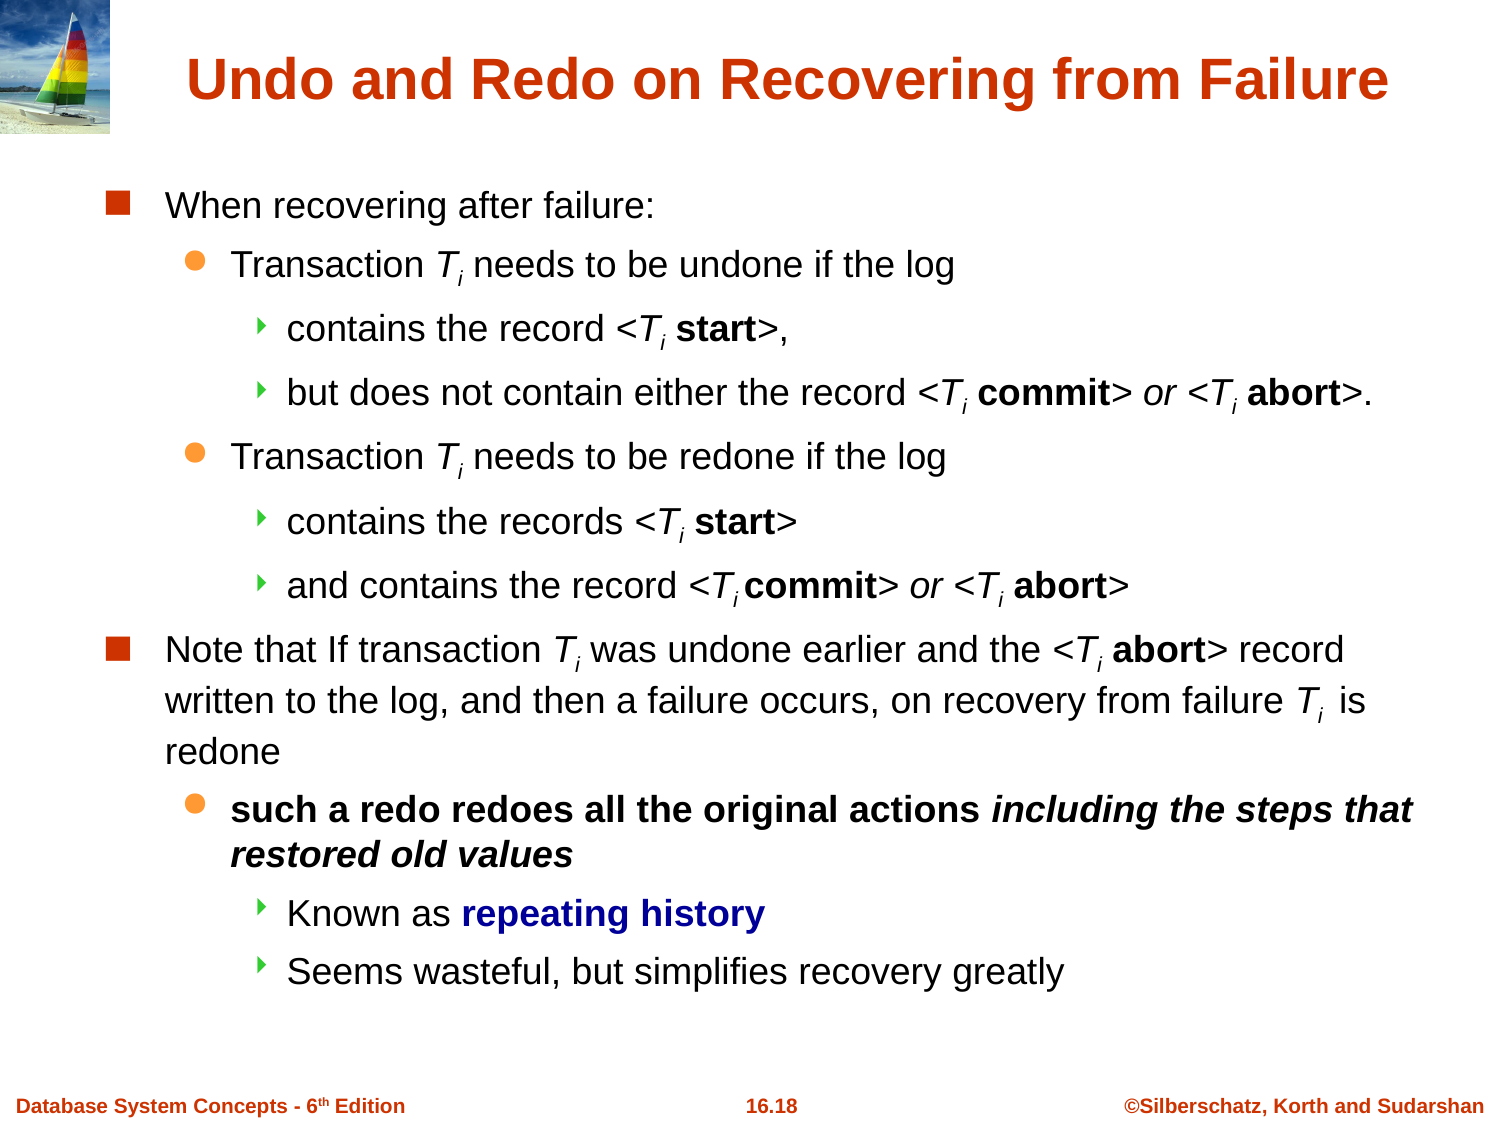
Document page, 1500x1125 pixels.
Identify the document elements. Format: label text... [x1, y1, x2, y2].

list When recovering after failure: Transaction Ti needs to be undone if the log contains the record <Ti start>, but does not contain either the record <Ti commit> or <Ti abort>. Transaction Ti needs to be redone if the log contains the records <Ti start> and contains the record <Ti commit> or <Ti abort> Note that If transaction Ti was undone earlier and the <Ti abort> record written to the log, and then a failure occurs, on recovery from failure Ti is redone such a redo redoes all the original actions including the steps that restored old values Known as repeating history Seems wasteful, but simplifies recovery greatly [93, 173, 1434, 1057]
title Undo and Redo on Recovering from Failure [125, 18, 1452, 120]
picture [0, 0, 110, 134]
